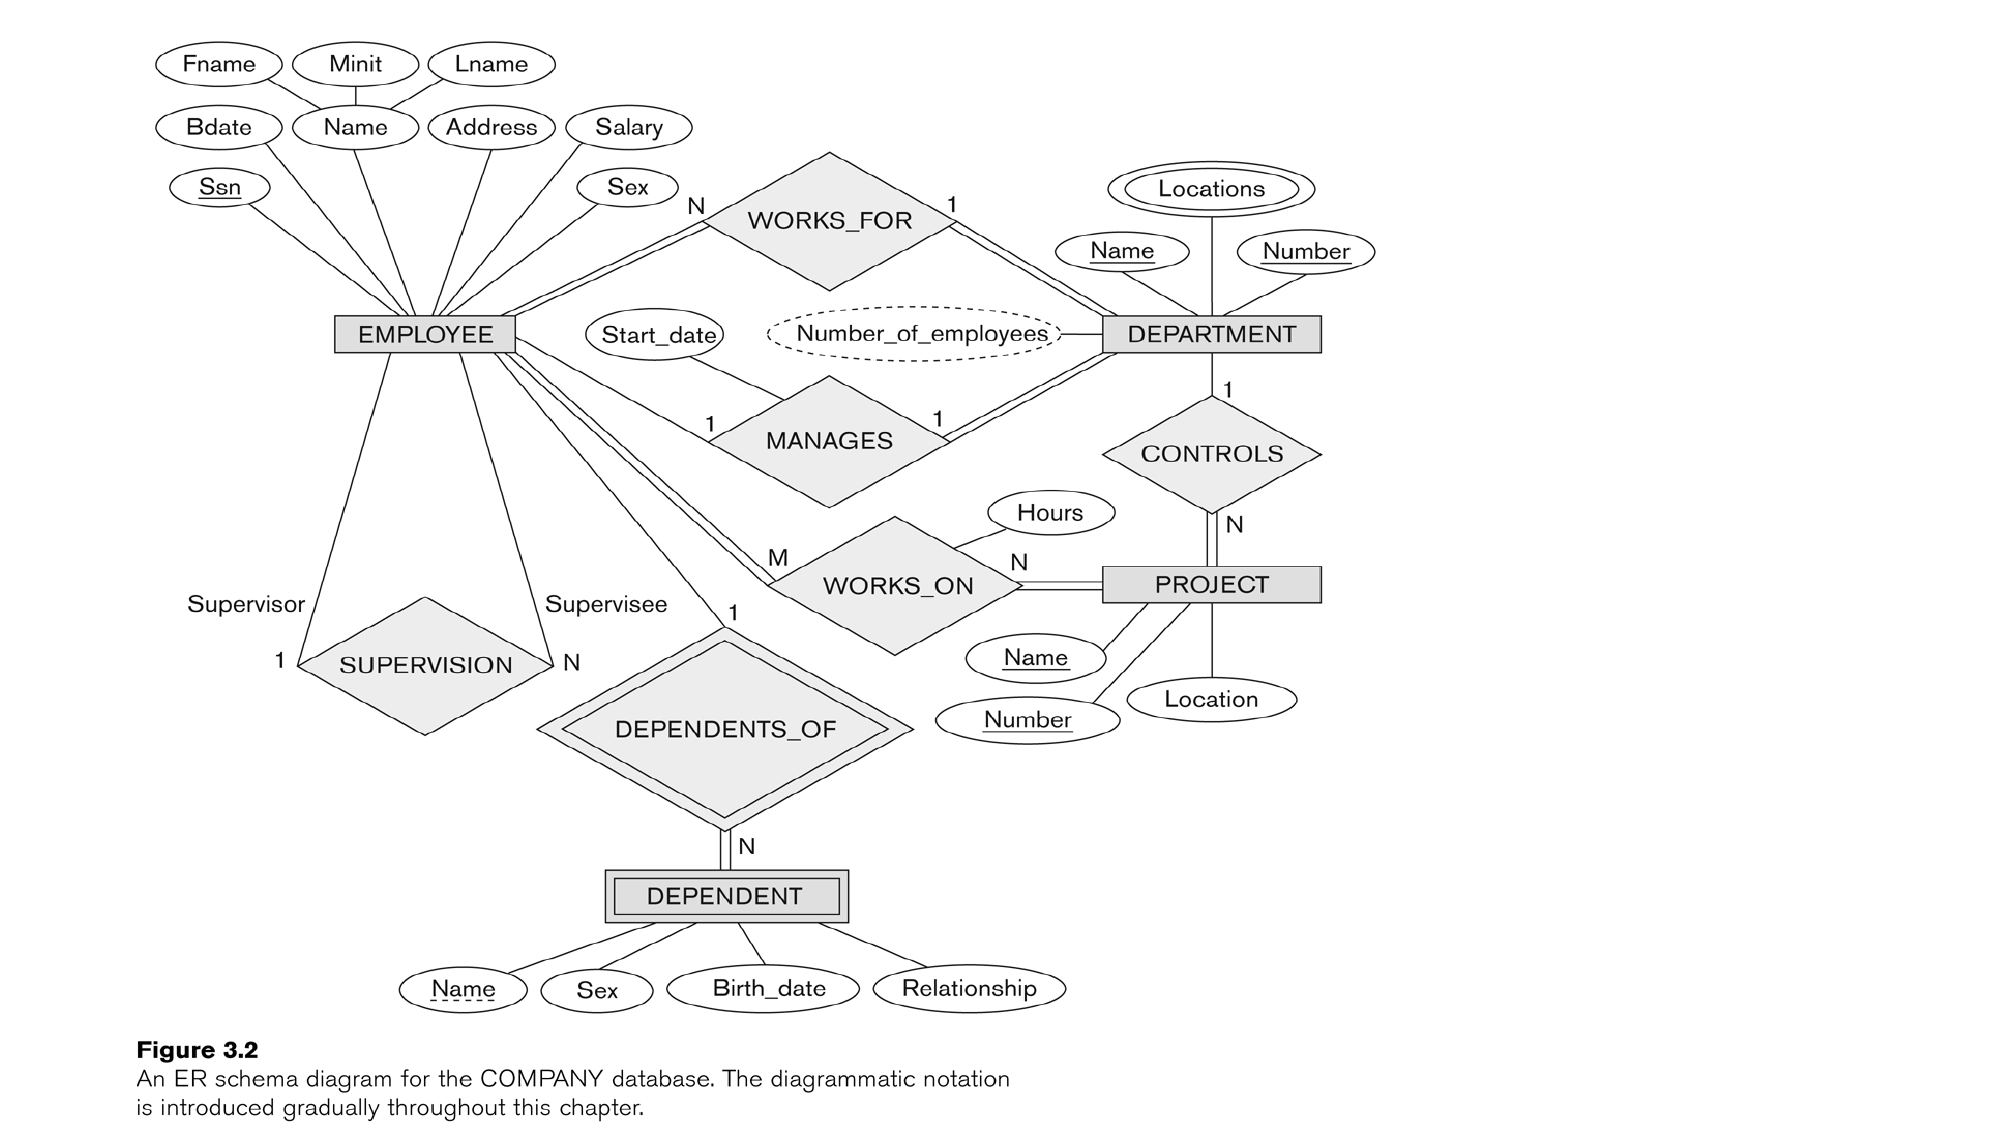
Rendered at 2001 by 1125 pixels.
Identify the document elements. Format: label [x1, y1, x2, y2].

picture [137, 39, 1380, 1125]
